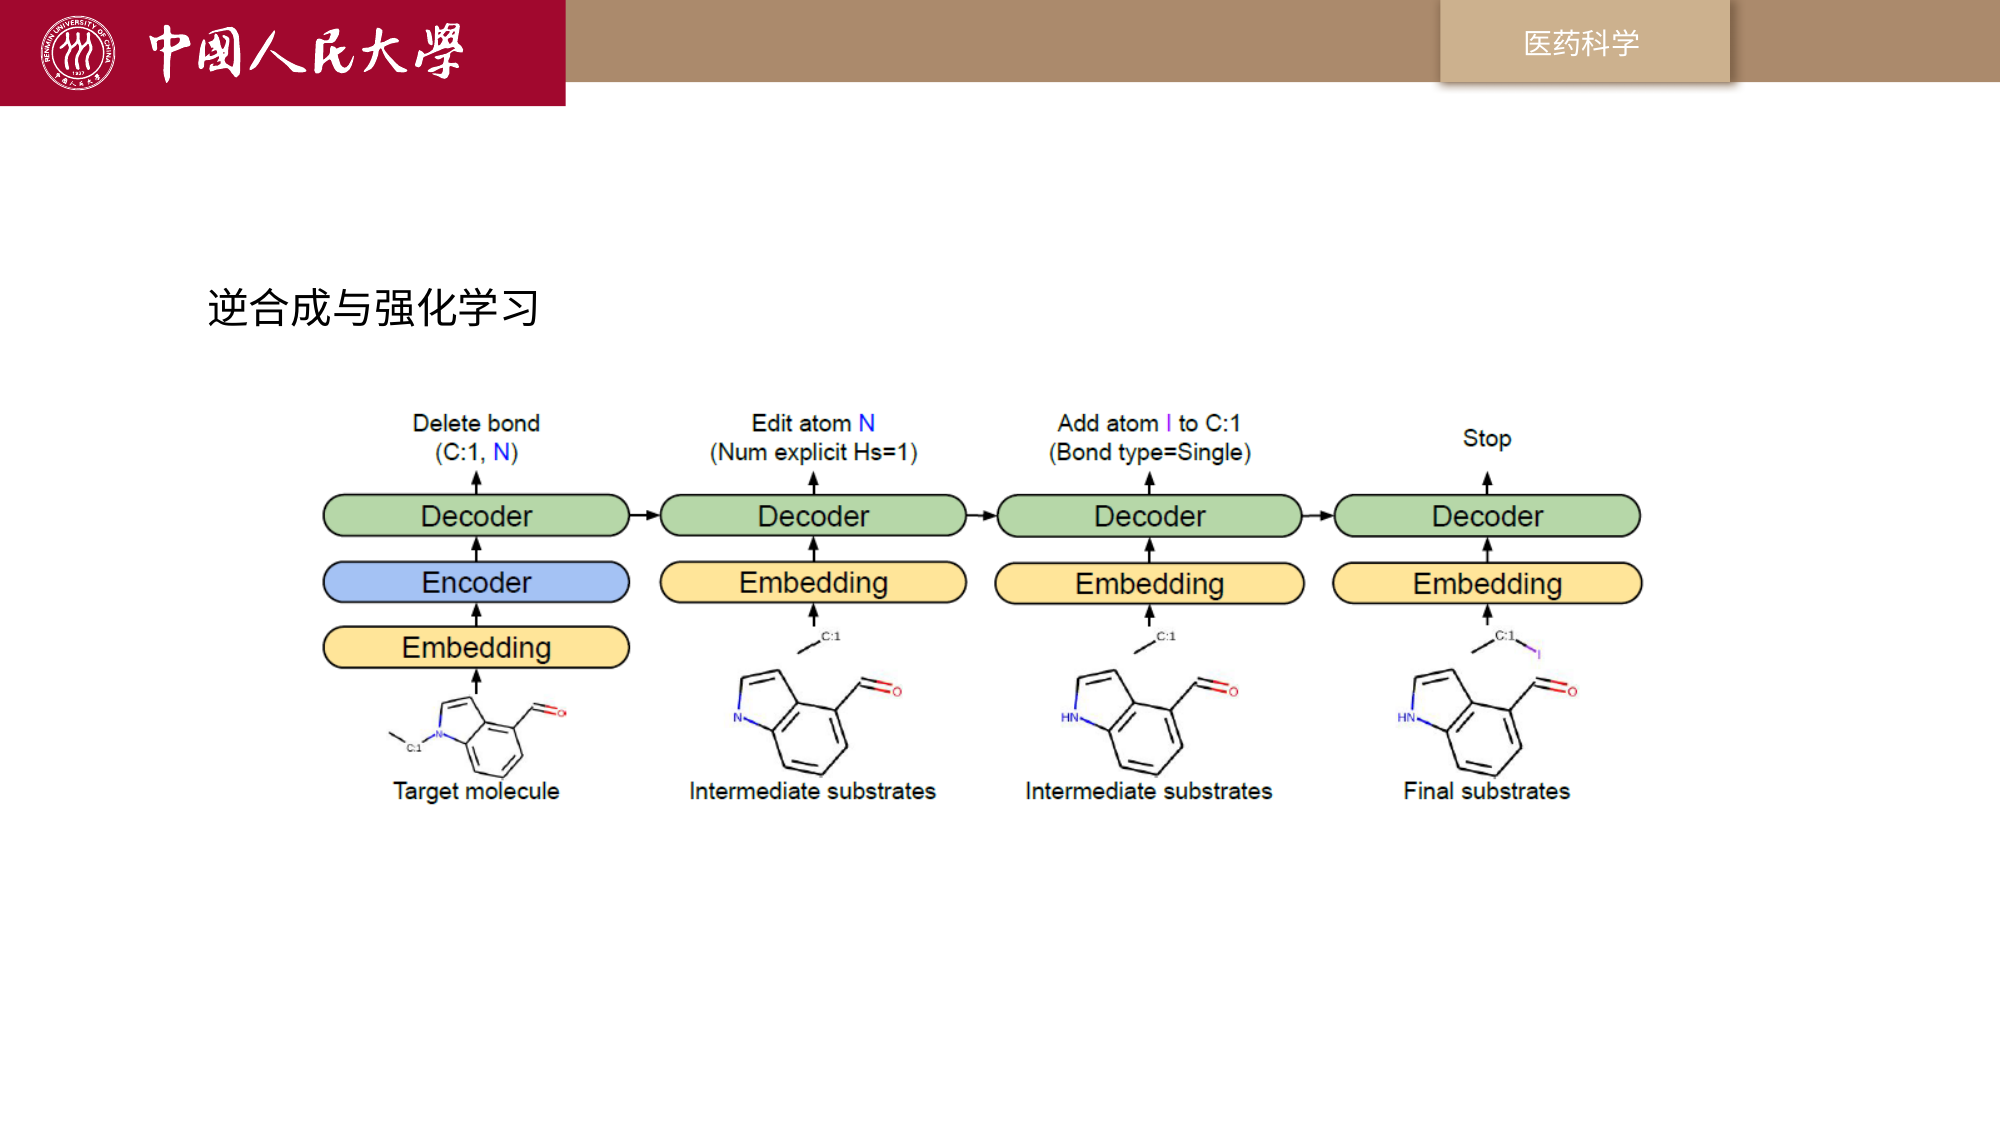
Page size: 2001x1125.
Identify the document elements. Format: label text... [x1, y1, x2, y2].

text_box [149, 22, 464, 84]
picture [270, 379, 1686, 824]
text_box [1439, 0, 1731, 83]
text_box 医药科学 [1508, 18, 1656, 69]
text_box [0, 0, 567, 107]
text_box 逆合成与强化学习 [192, 274, 557, 340]
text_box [40, 15, 116, 91]
text_box [567, 0, 1432, 83]
text_box [1745, 0, 2000, 83]
